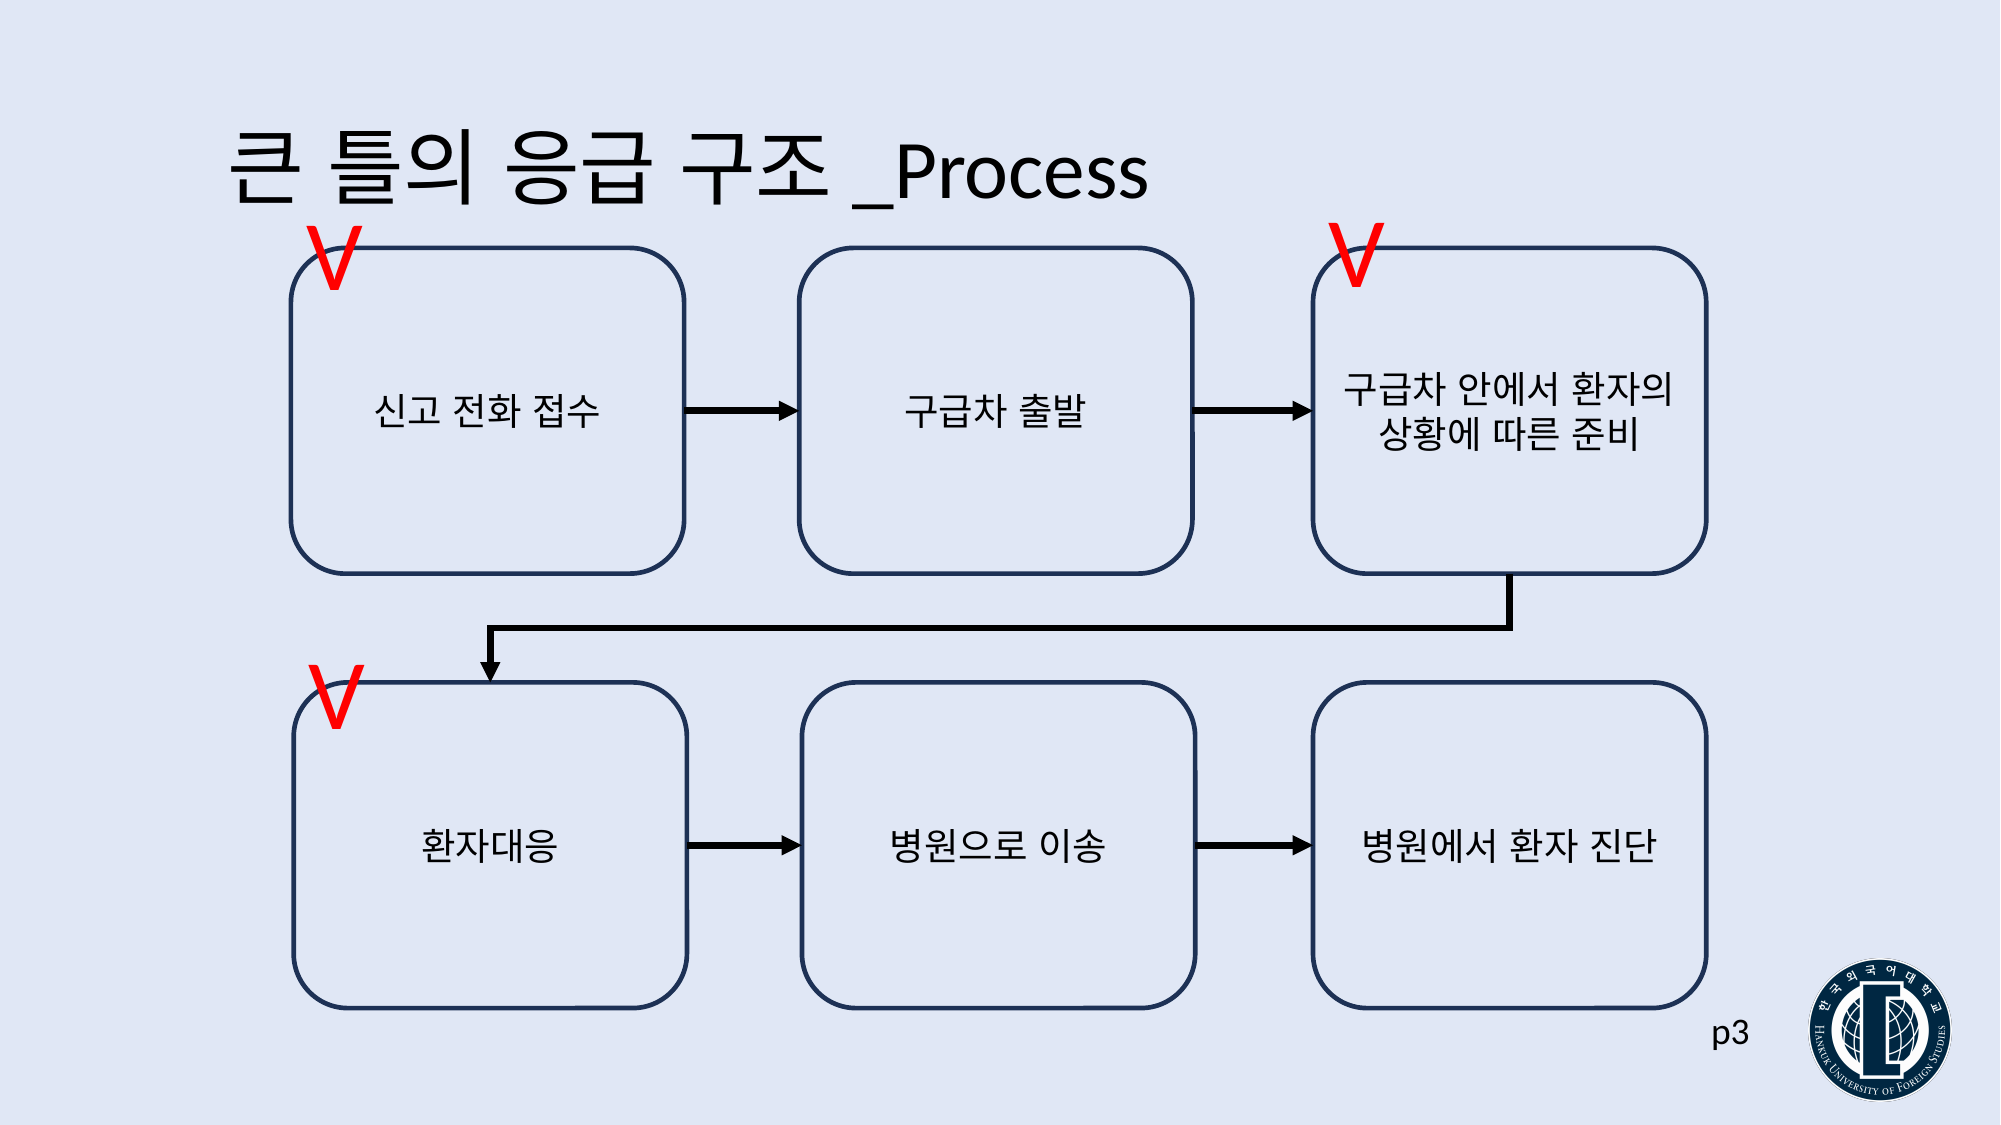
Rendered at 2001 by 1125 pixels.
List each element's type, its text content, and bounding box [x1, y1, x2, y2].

text_box 신고 전화 접수 [289, 246, 686, 575]
text_box 구급차 출발 [1055, 246, 1194, 575]
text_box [945, 118, 1055, 1125]
picture [1808, 958, 1952, 1102]
text_box 구급차 안에서 환자의 상황에 따른 준비 [1311, 246, 1708, 575]
text_box V [1313, 179, 1401, 315]
text_box 병원으로 이송 [1055, 681, 1197, 1010]
text_box V [294, 621, 381, 757]
text_box 큰 틀의 응급 구조_Process [212, 107, 1298, 223]
text_box V [291, 183, 378, 318]
text_box 구급차 출발 [798, 246, 945, 575]
text_box 병원에서 환자 진단 [1311, 681, 1708, 1010]
text_box p3 [1696, 999, 1808, 1060]
text_box 환자대응 [292, 681, 688, 1010]
text_box 병원으로 이송 [800, 681, 945, 1010]
